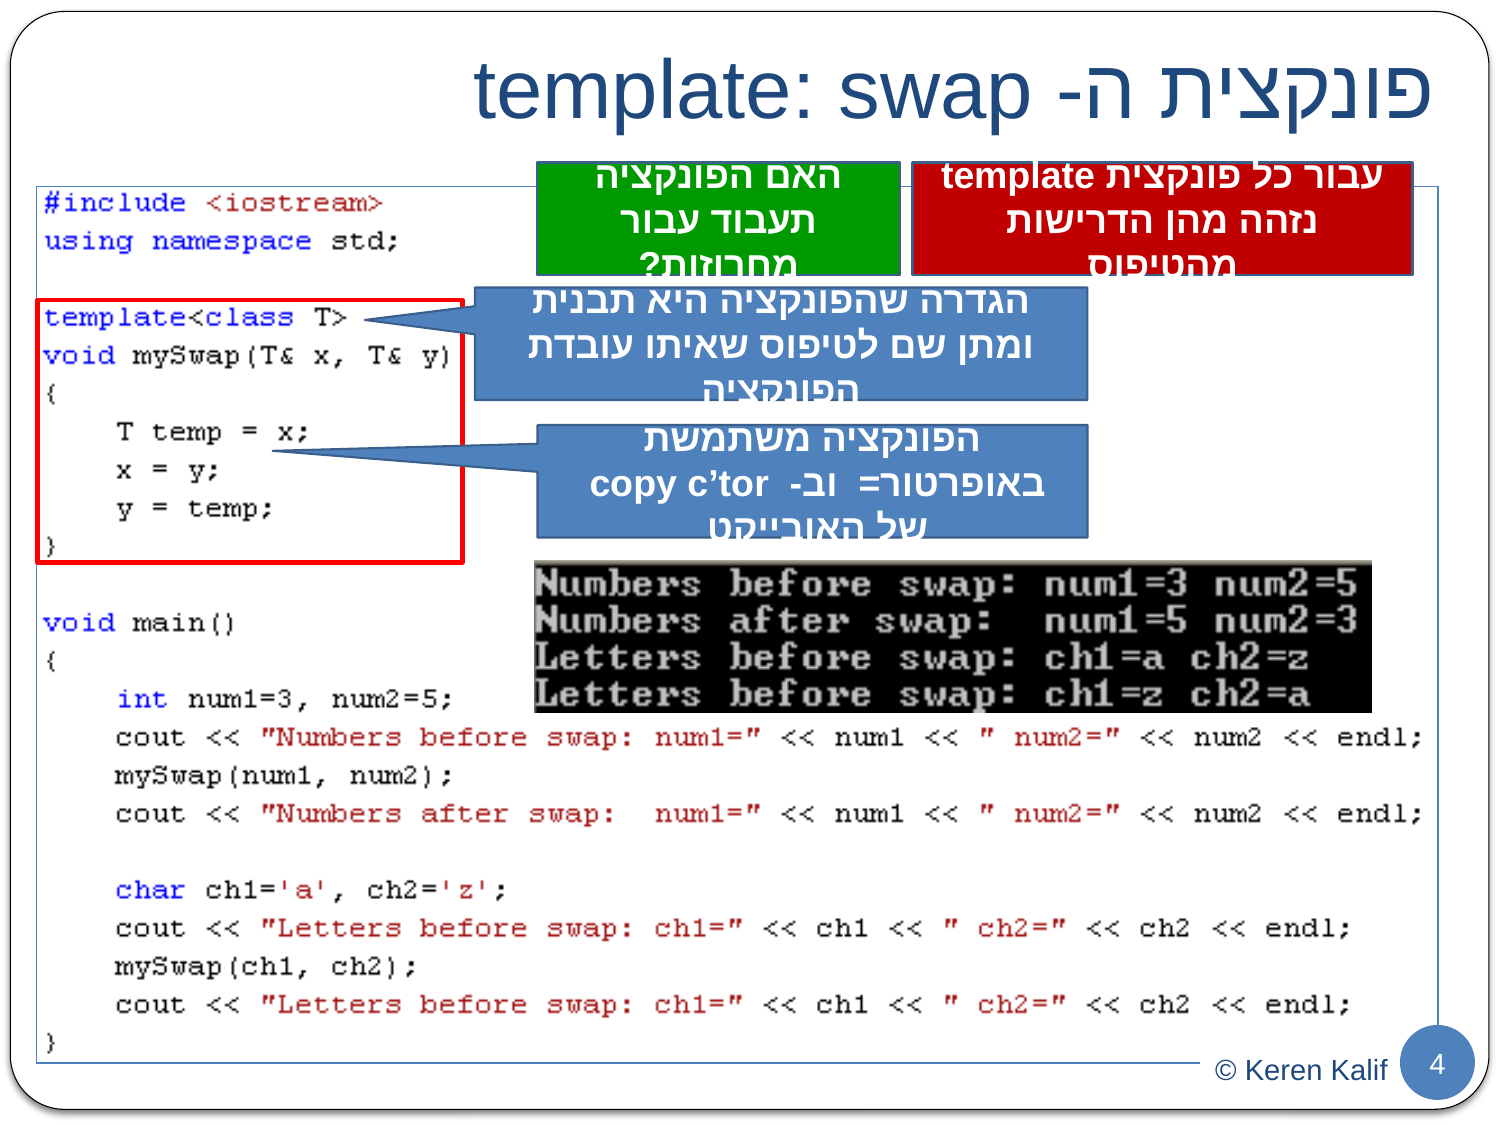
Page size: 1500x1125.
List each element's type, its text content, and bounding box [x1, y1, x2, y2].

text_box האם הפונקציה תעבוד עבור מחרוזות? [536, 161, 901, 186]
slide_number 4 [1401, 1025, 1475, 1100]
picture [37, 187, 1438, 1063]
footer © Keren Kalif [1200, 1071, 1425, 1100]
title פונקצית ה- template: swap [49, 0, 1451, 151]
text_box עבור כל פונקצית template נזהה מהן הדרישות מהטיפוס [911, 161, 1414, 186]
